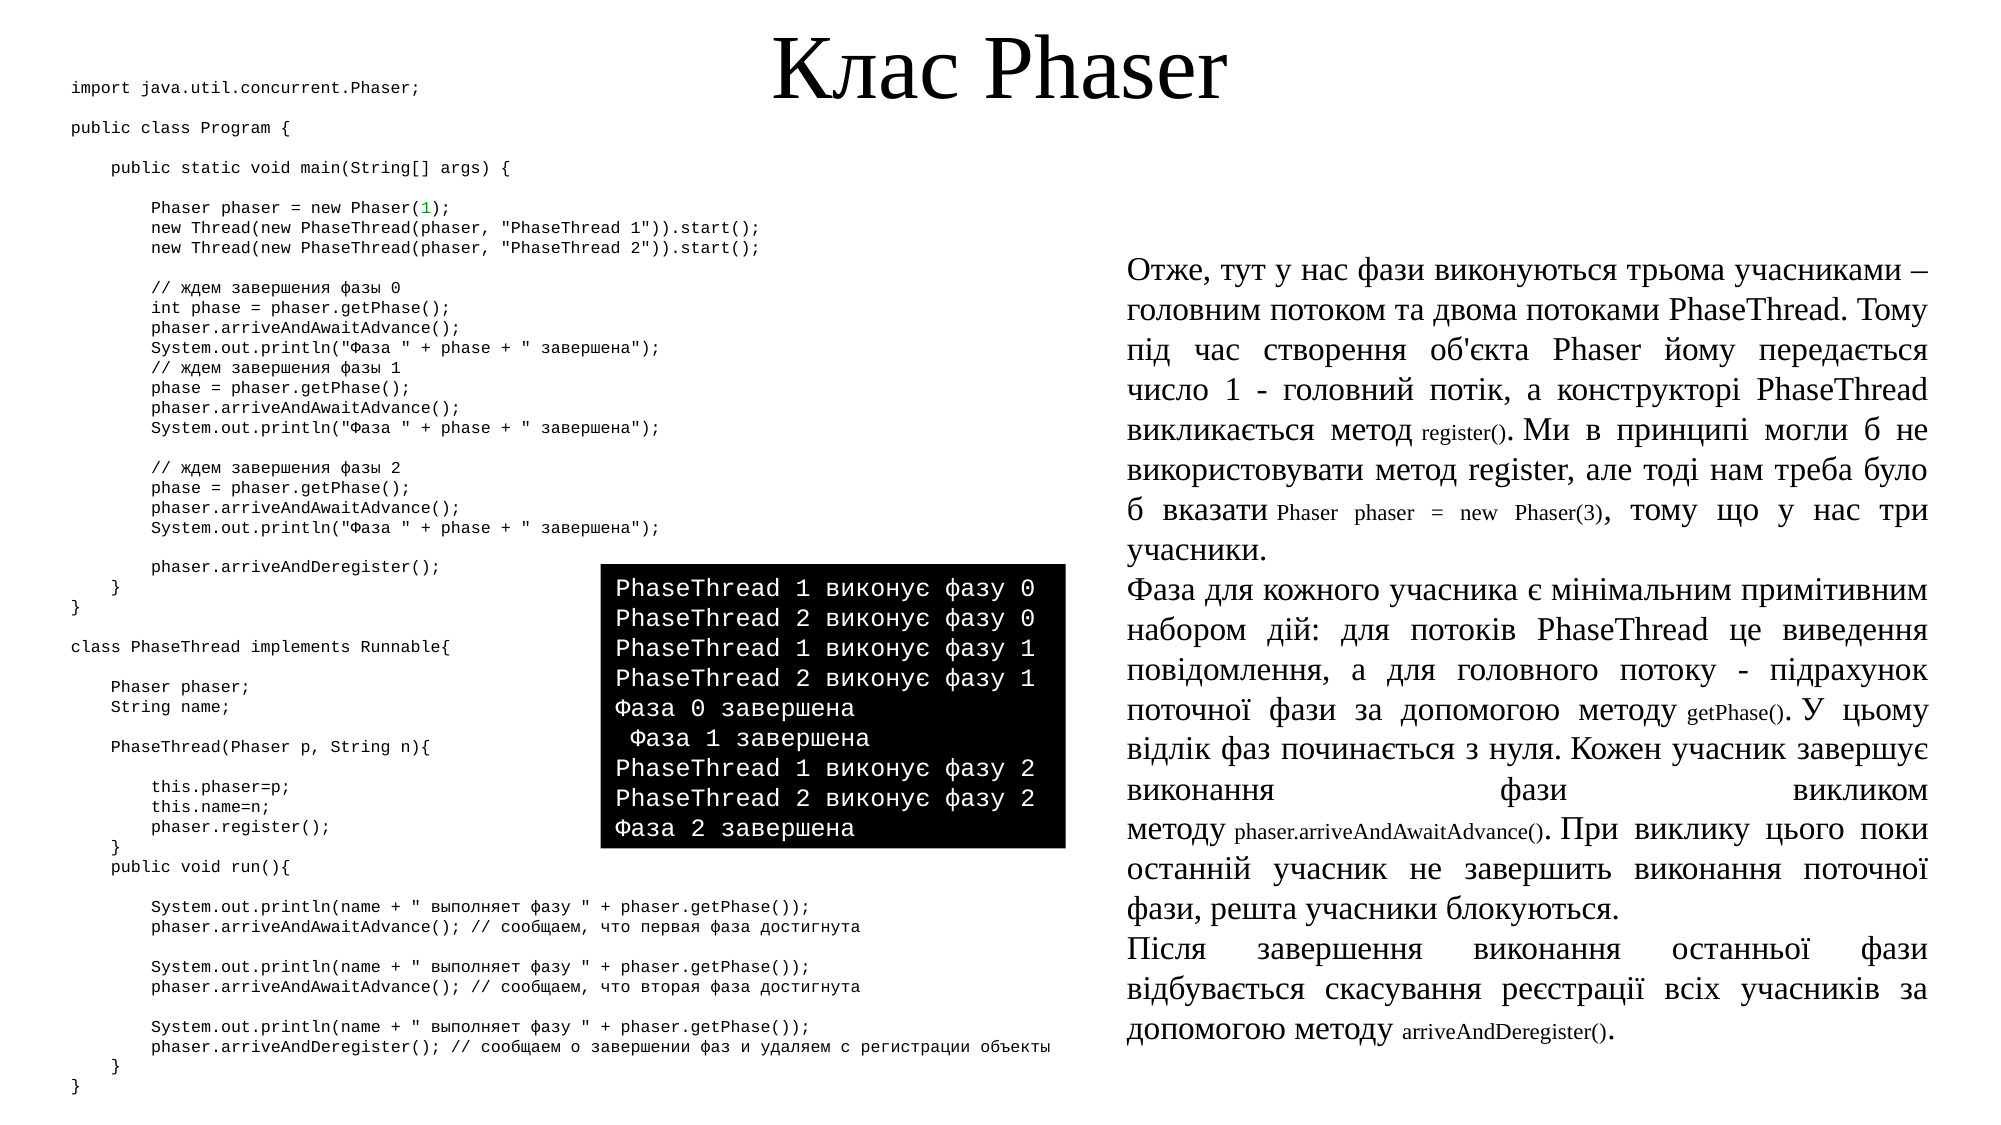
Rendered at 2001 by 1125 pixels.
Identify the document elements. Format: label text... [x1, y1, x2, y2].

list import java.util.concurrent.Phaser; public class Program { public static void main(String[] args) { Phaser phaser = new Phaser(1); new Thread(new PhaseThread(phaser, "PhaseThread 1")).start(); new Thread(new PhaseThread(phaser, "PhaseThread 2")).start(); // ждем завершения фазы 0 int phase = phaser.getPhase(); phaser.arriveAndAwaitAdvance(); System.out.println("Фаза " + phase + " завершена"); // ждем завершения фазы 1 phase = phaser.getPhase(); phaser.arriveAndAwaitAdvance(); System.out.println("Фаза " + phase + " завершена"); // ждем завершения фазы 2 phase = phaser.getPhase(); phaser.arriveAndAwaitAdvance(); System.out.println("Фаза " + phase + " завершена"); phaser.arriveAndDeregister(); } } class PhaseThread implements Runnable{ Phaser phaser; String name; PhaseThread(Phaser p, String n){ this.phaser=p; this.name=n; phaser.register(); } public void run(){ System.out.println(name + " выполняет фазу " + phaser.getPhase()); phaser.arriveAndAwaitAdvance(); // сообщаем, что первая фаза достигнута System.out.println(name + " выполняет фазу " + phaser.getPhase()); phaser.arriveAndAwaitAdvance(); // сообщаем, что вторая фаза достигнута System.out.println(name + " выполняет фазу " + phaser.getPhase()); phaser.arriveAndDeregister(); // сообщаем о завершении фаз и удаляем с регистрации объекты } } [70, 125, 1829, 1096]
text_box PhaseThread 1 виконує фазу 0 PhaseThread 2 виконує фазу 0 PhaseThread 1 виконує фазу 1 PhaseThread 2 виконує фазу 1 Фаза 0 завершена Фаза 1 завершена PhaseThread 1 виконує фазу 2 PhaseThread 2 виконує фазу 2 Фаза 2 завершена [600, 564, 1066, 849]
text_box Отже, тут у нас фази виконуються трьома учасниками – головним потоком та двома потоками PhaseThread. Тому під час створення об'єкта Phaser йому передається число 1 - головний потік, а конструкторі PhaseThread викликається метод register(). Ми в принципі могли б не використовувати метод register, але тоді нам треба було б вказати Phaser phaser = new Phaser(3), тому що у нас три учасники. Фаза для кожного учасника є мінімальним примітивним набором дій: для потоків PhaseThread це виведення повідомлення, а для головного потоку - підрахунок поточної фази за допомогою методу getPhase(). У цьому відлік фаз починається з нуля. Кожен учасник завершує виконання фази викликом методу phaser.arriveAndAwaitAdvance(). При виклику цього поки останній учасник не завершить виконання поточної фази, решта учасники блокуються. Після завершення виконання останньої фази відбувається скасування реєстрації всіх учасників за допомогою методу arriveAndDeregister(). [1111, 240, 1945, 1054]
text_box Клас Phaser [0, 0, 2000, 125]
